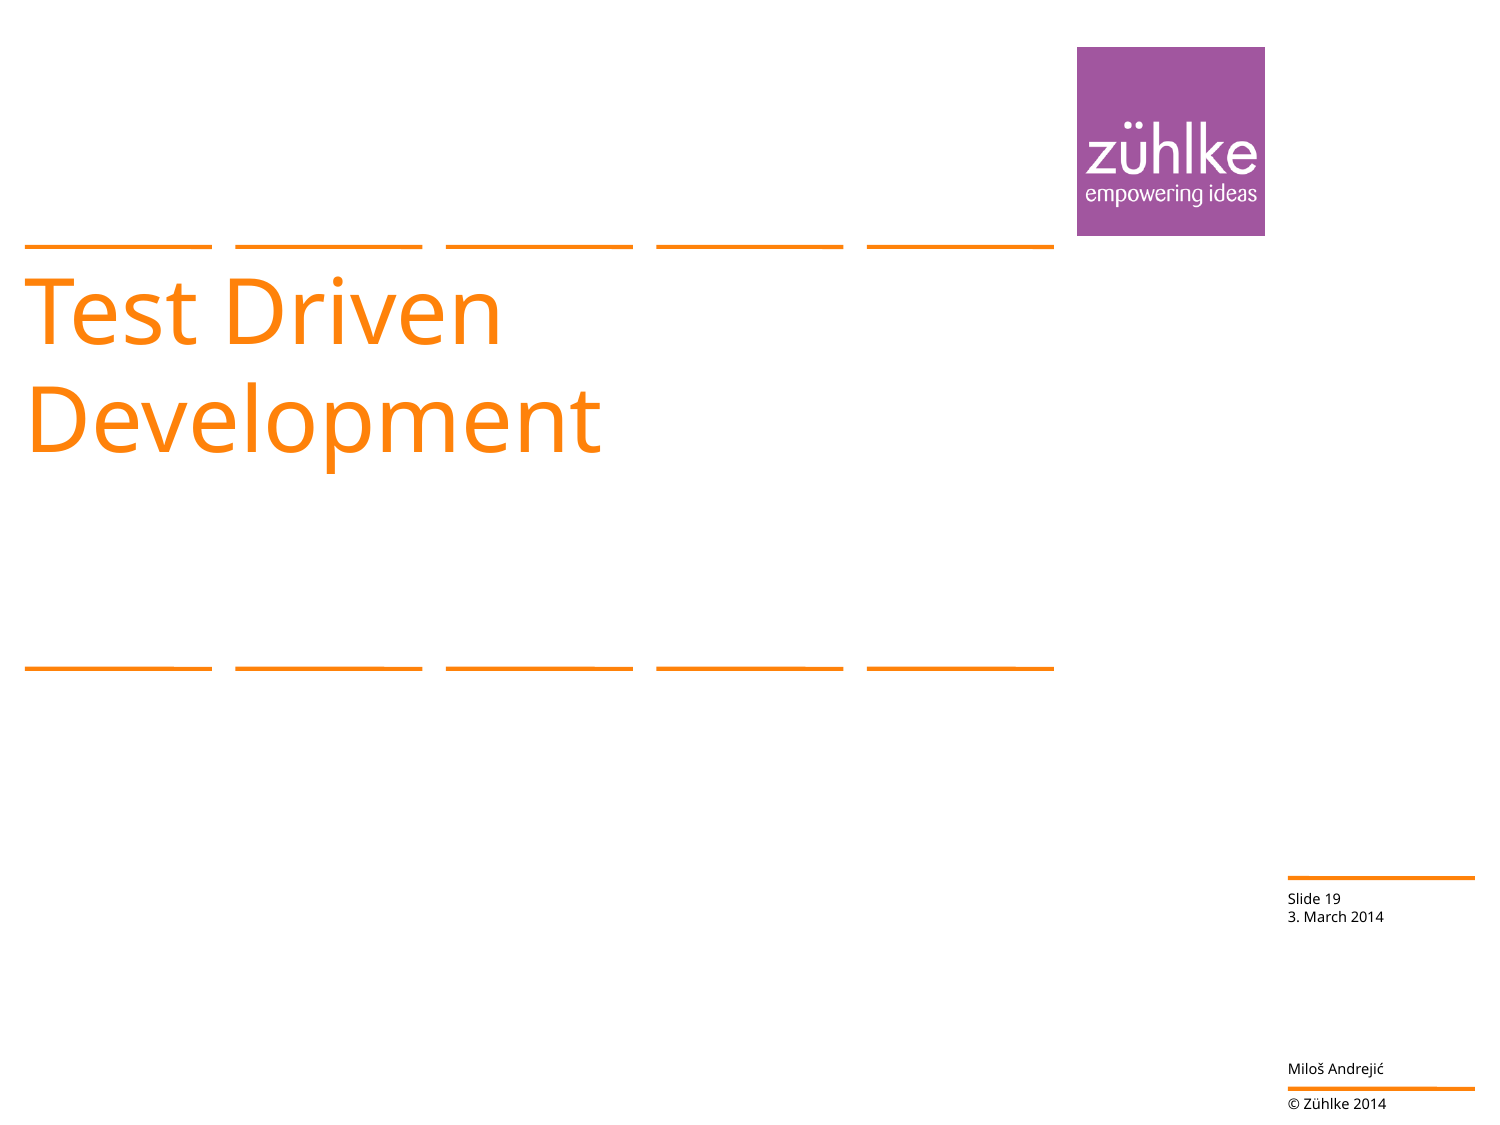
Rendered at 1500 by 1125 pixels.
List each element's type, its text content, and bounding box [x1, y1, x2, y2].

title Test Driven Development [24, 258, 1055, 481]
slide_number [1287, 908, 1477, 925]
picture [1077, 47, 1265, 236]
slide_number Slide 19 [1287, 889, 1477, 908]
